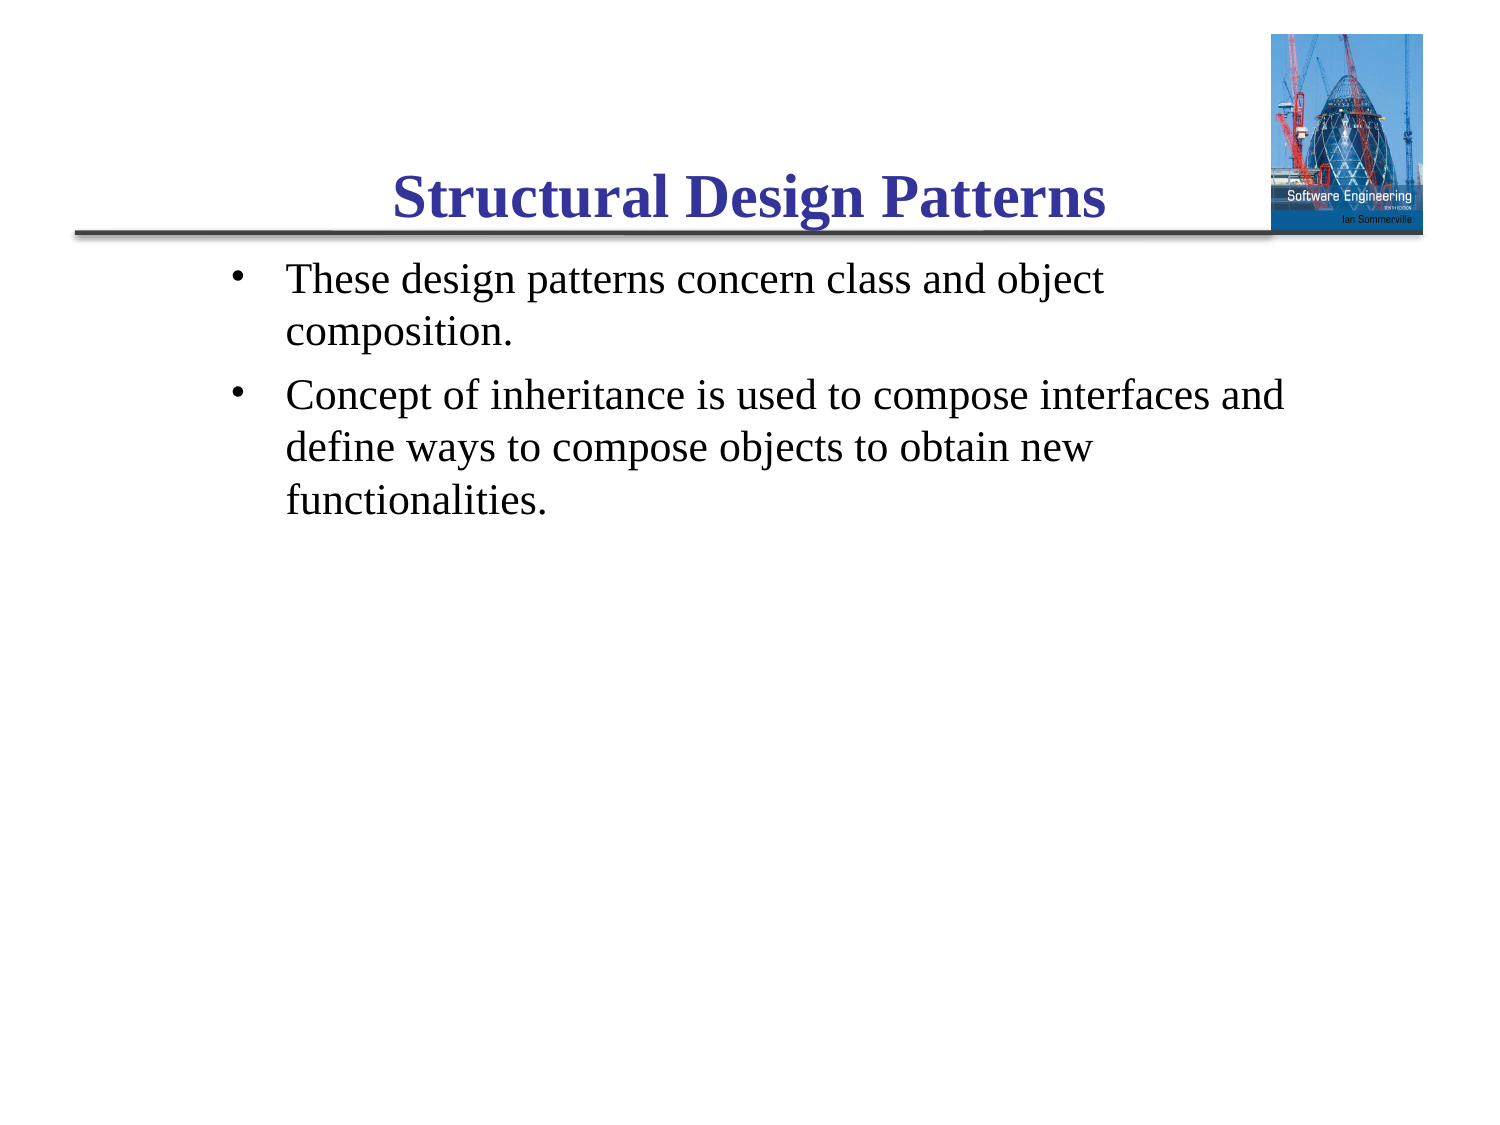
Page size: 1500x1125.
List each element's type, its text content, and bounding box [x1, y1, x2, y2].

text_box Structural Design Patterns [50, 148, 1450, 236]
picture [1271, 34, 1423, 148]
text_box These design patterns concern class and object composition. Concept of inheritance is used to compose interfaces and define ways to compose objects to obtain new functionalities. [219, 243, 1350, 949]
